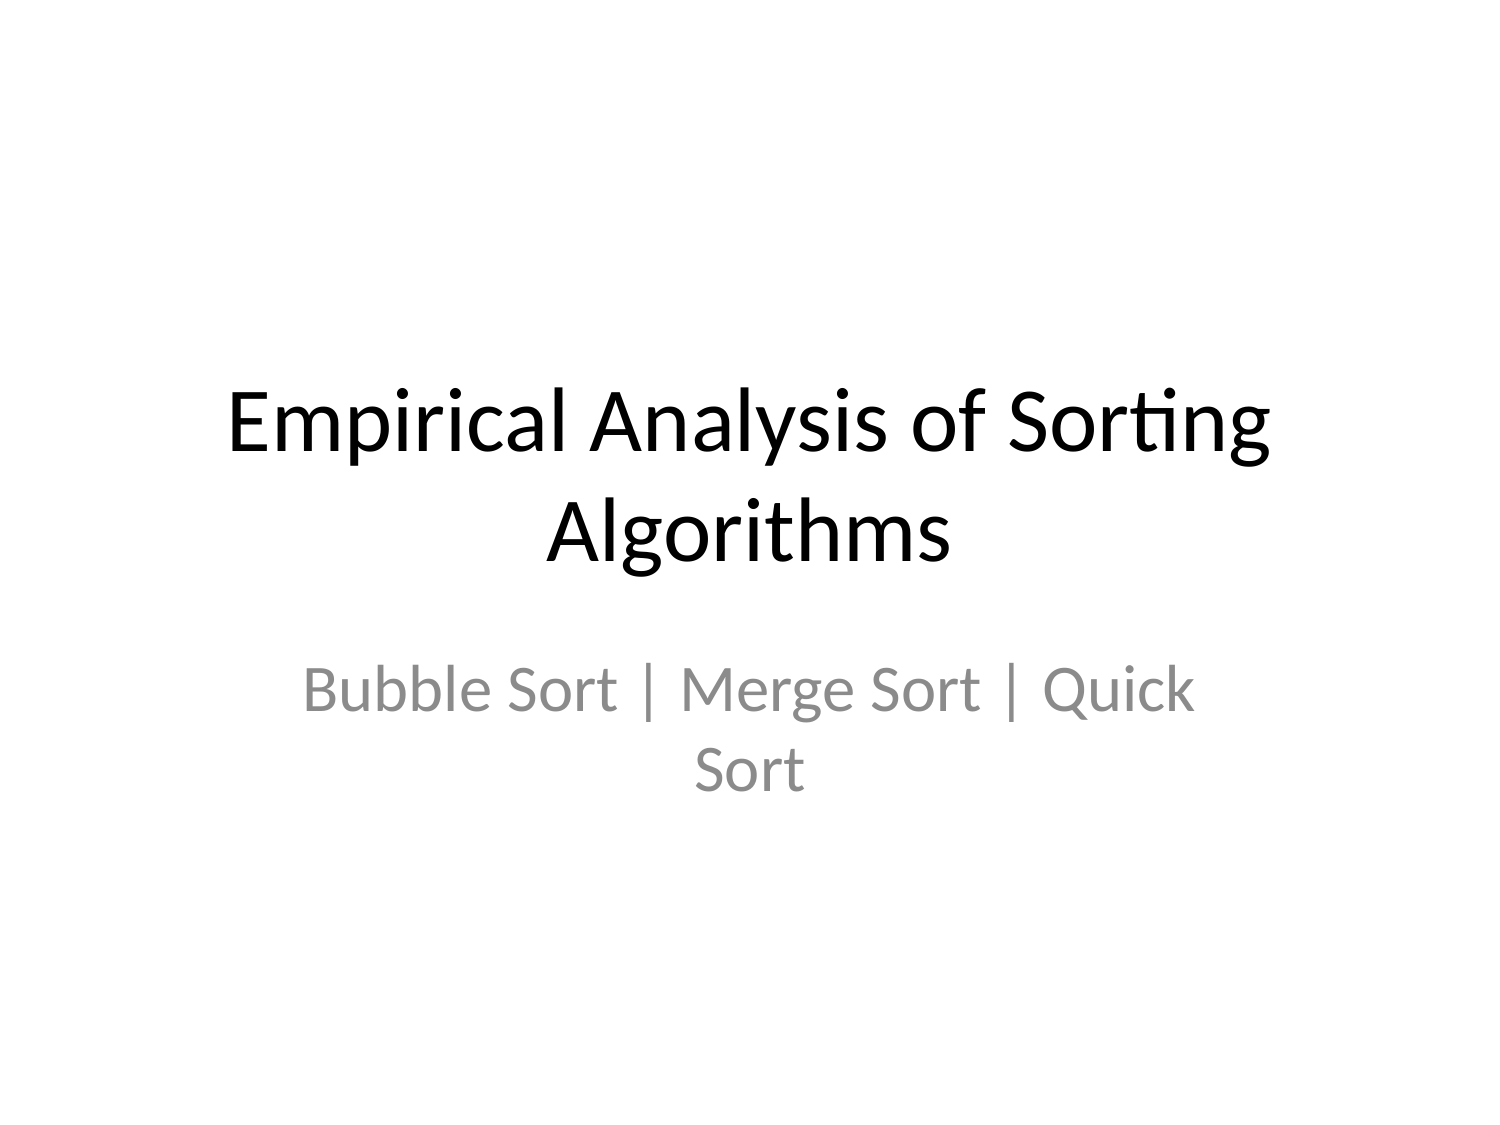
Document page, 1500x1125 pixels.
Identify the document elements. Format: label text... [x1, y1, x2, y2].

subtitle Bubble Sort | Merge Sort | Quick Sort [225, 637, 1275, 925]
title Empirical Analysis of Sorting Algorithms [112, 349, 1388, 591]
